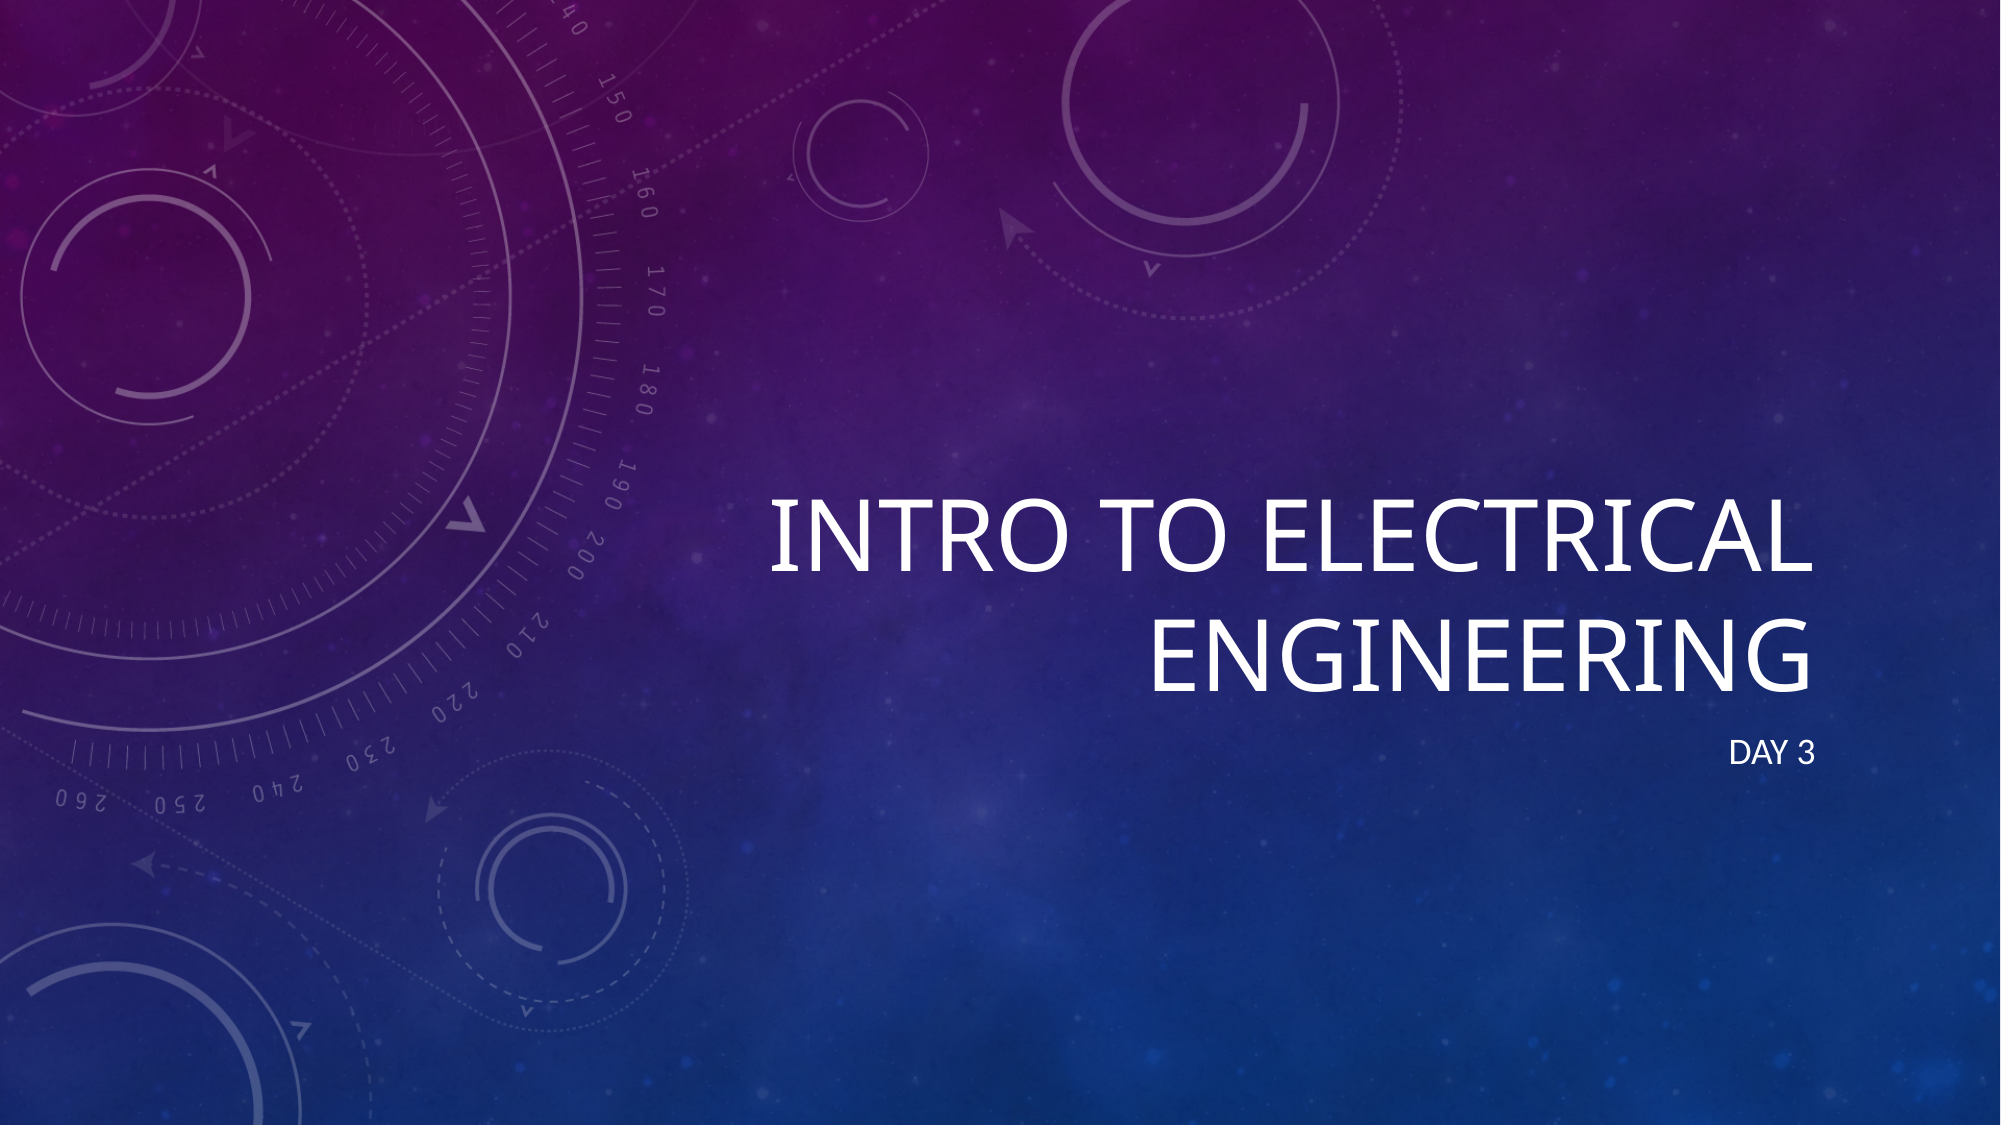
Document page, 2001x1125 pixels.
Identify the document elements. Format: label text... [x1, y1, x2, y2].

subtitle Day 3 [650, 719, 1831, 950]
title Intro to Electrical Engineering [650, 322, 1831, 719]
picture [0, 0, 2001, 1125]
